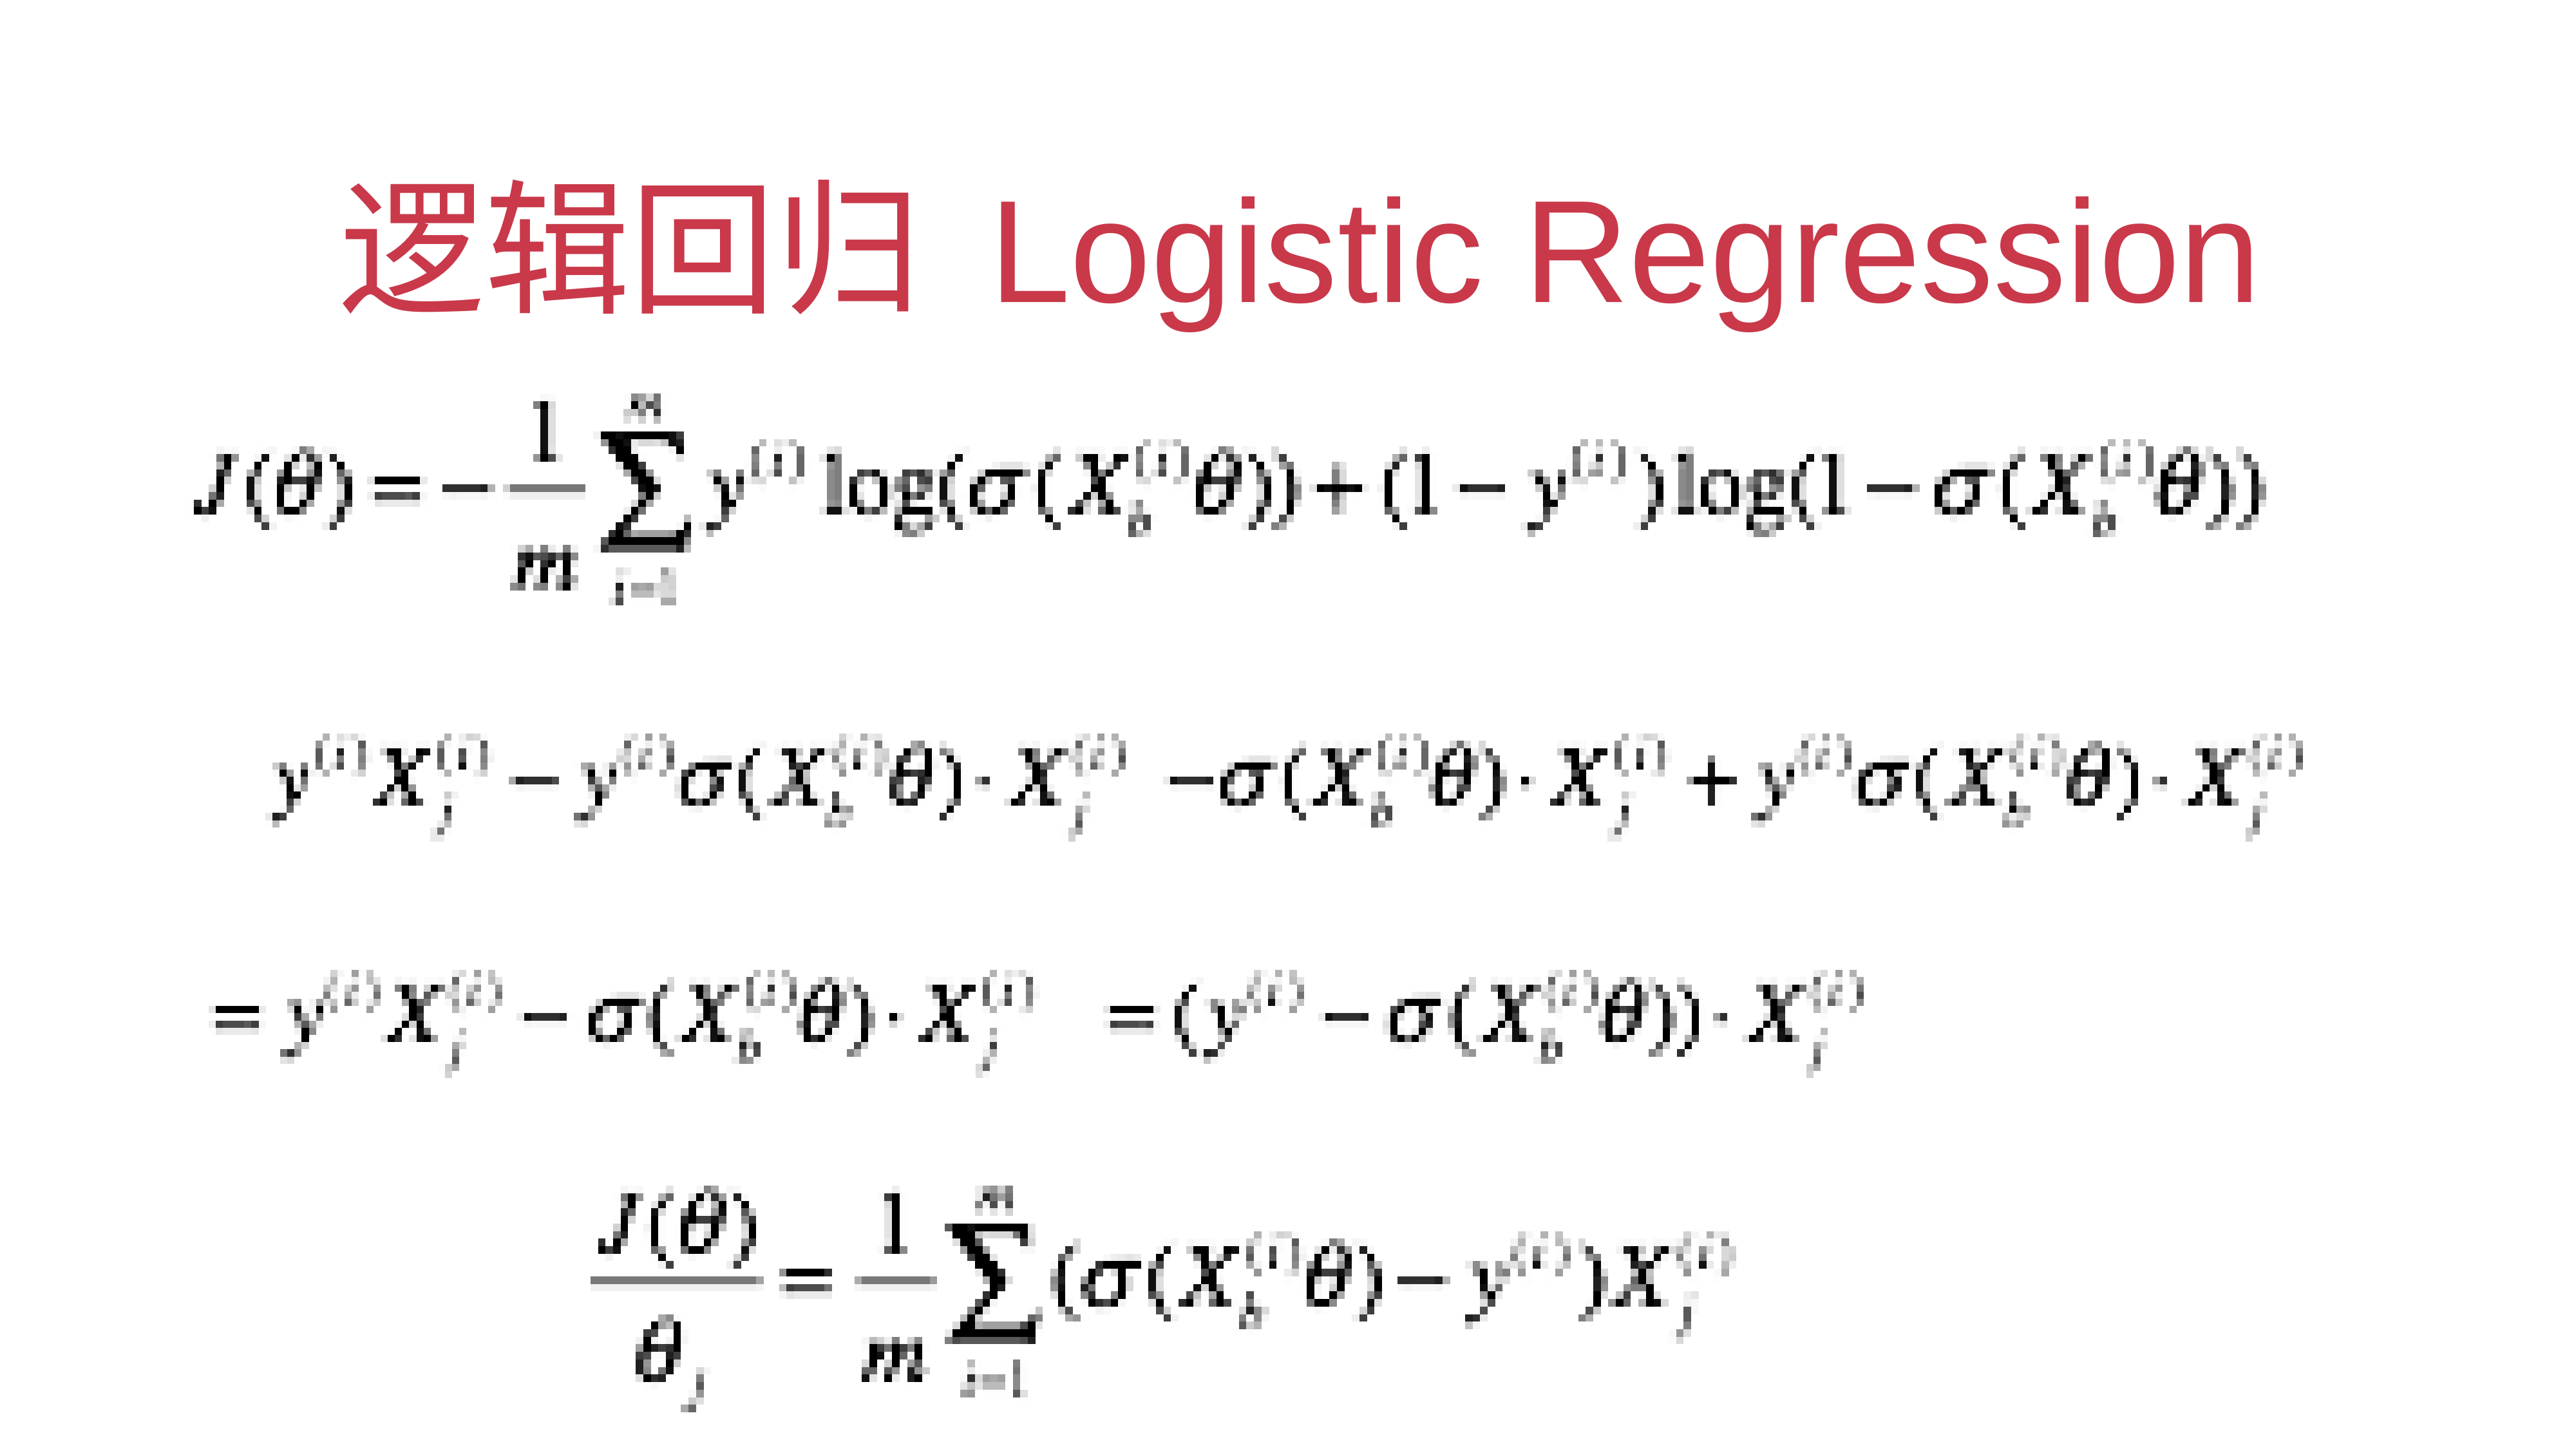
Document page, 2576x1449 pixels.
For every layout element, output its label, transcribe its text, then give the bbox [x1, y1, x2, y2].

picture [178, 356, 2282, 621]
picture [258, 712, 1141, 857]
picture [575, 1148, 1759, 1428]
title 逻辑回归 Logistic Regression [187, 122, 2389, 337]
picture [1096, 949, 1879, 1093]
picture [1156, 712, 2318, 857]
picture [201, 949, 1055, 1093]
